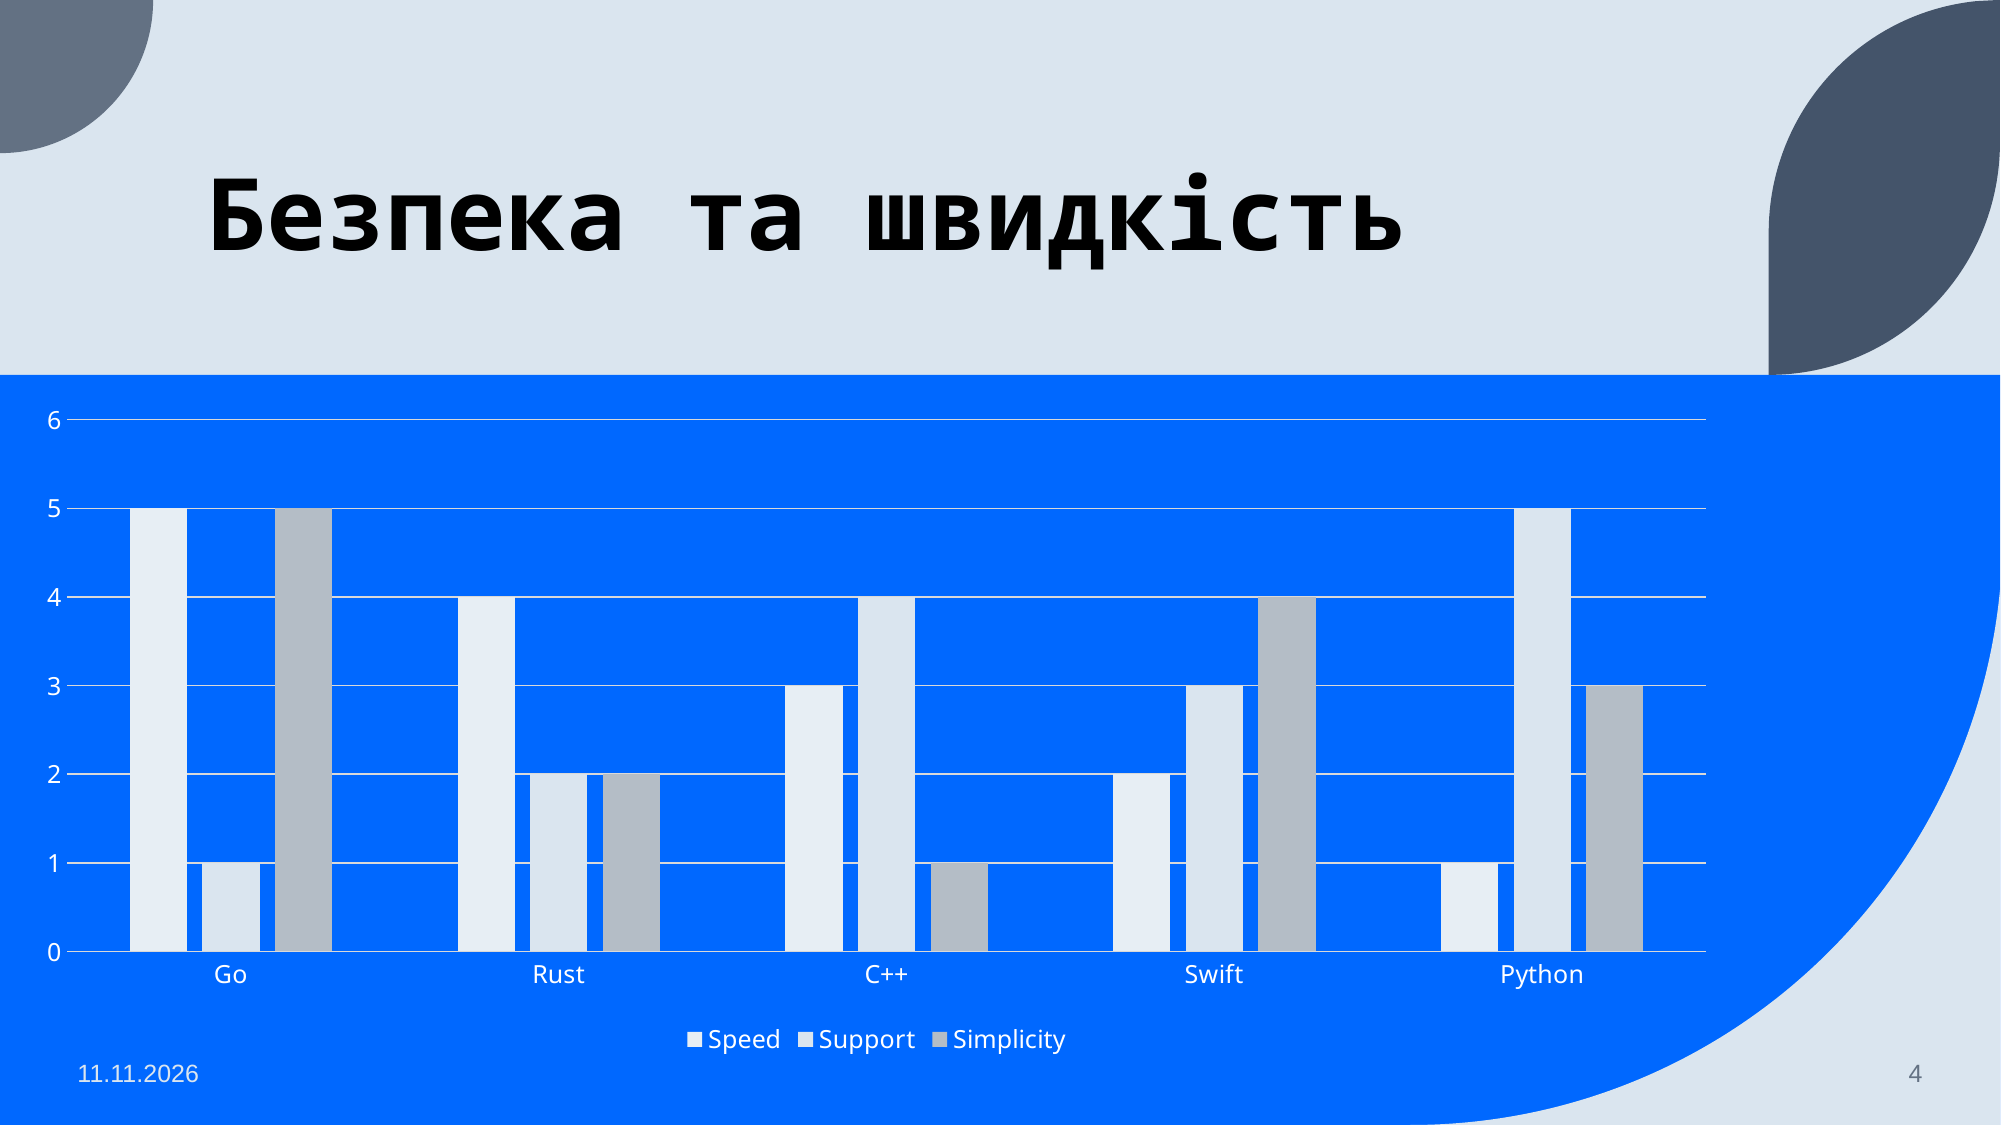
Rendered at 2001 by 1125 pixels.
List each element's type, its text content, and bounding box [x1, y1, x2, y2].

title Безпека та швидкість [191, 62, 1796, 280]
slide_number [62, 1063, 513, 1103]
slide_number 4 [1674, 1042, 1938, 1103]
chart [12, 388, 1741, 1063]
